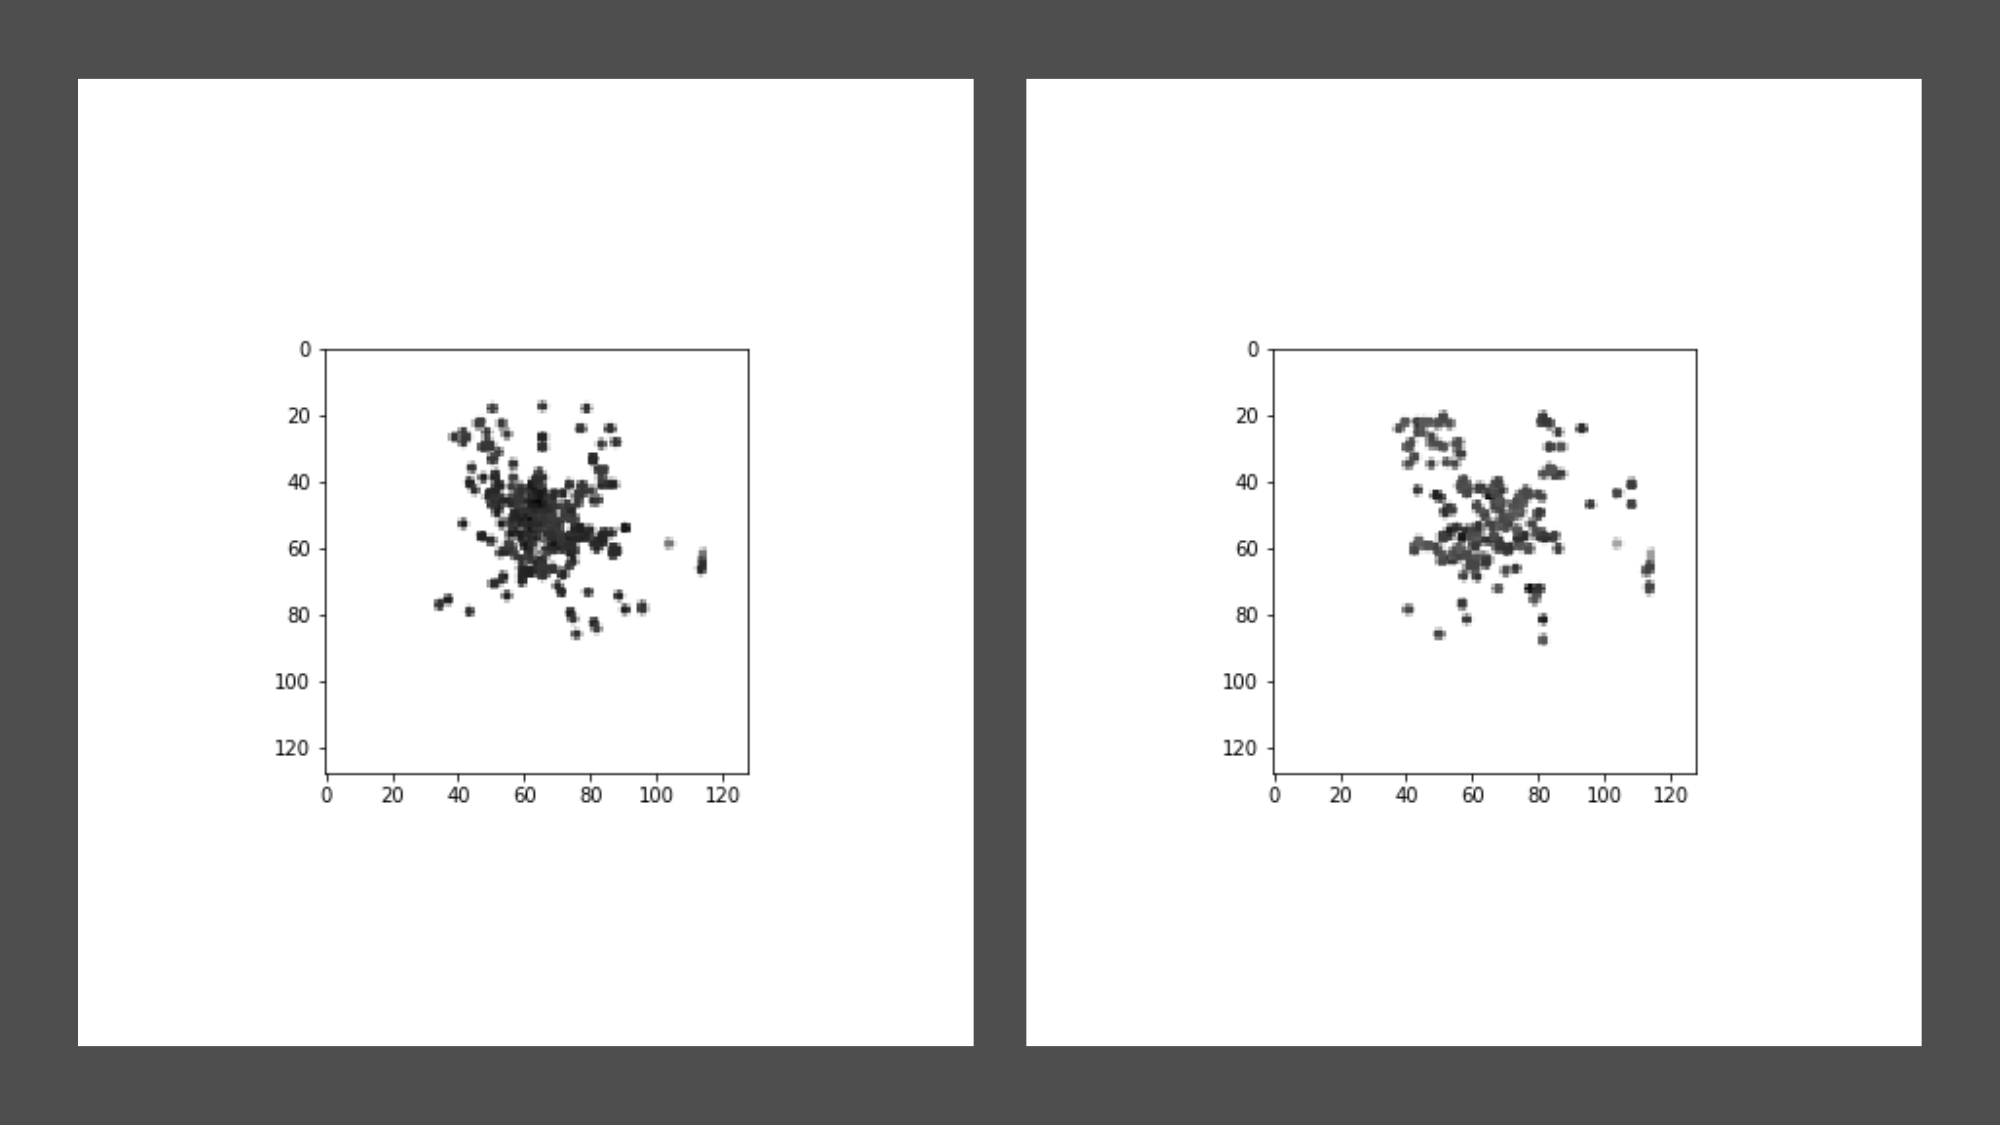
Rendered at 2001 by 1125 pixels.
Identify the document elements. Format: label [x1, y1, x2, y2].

text_box [1025, 78, 1923, 1047]
picture [1053, 281, 1895, 844]
text_box [0, 0, 2000, 1125]
text_box [77, 78, 975, 1047]
picture [105, 281, 947, 844]
